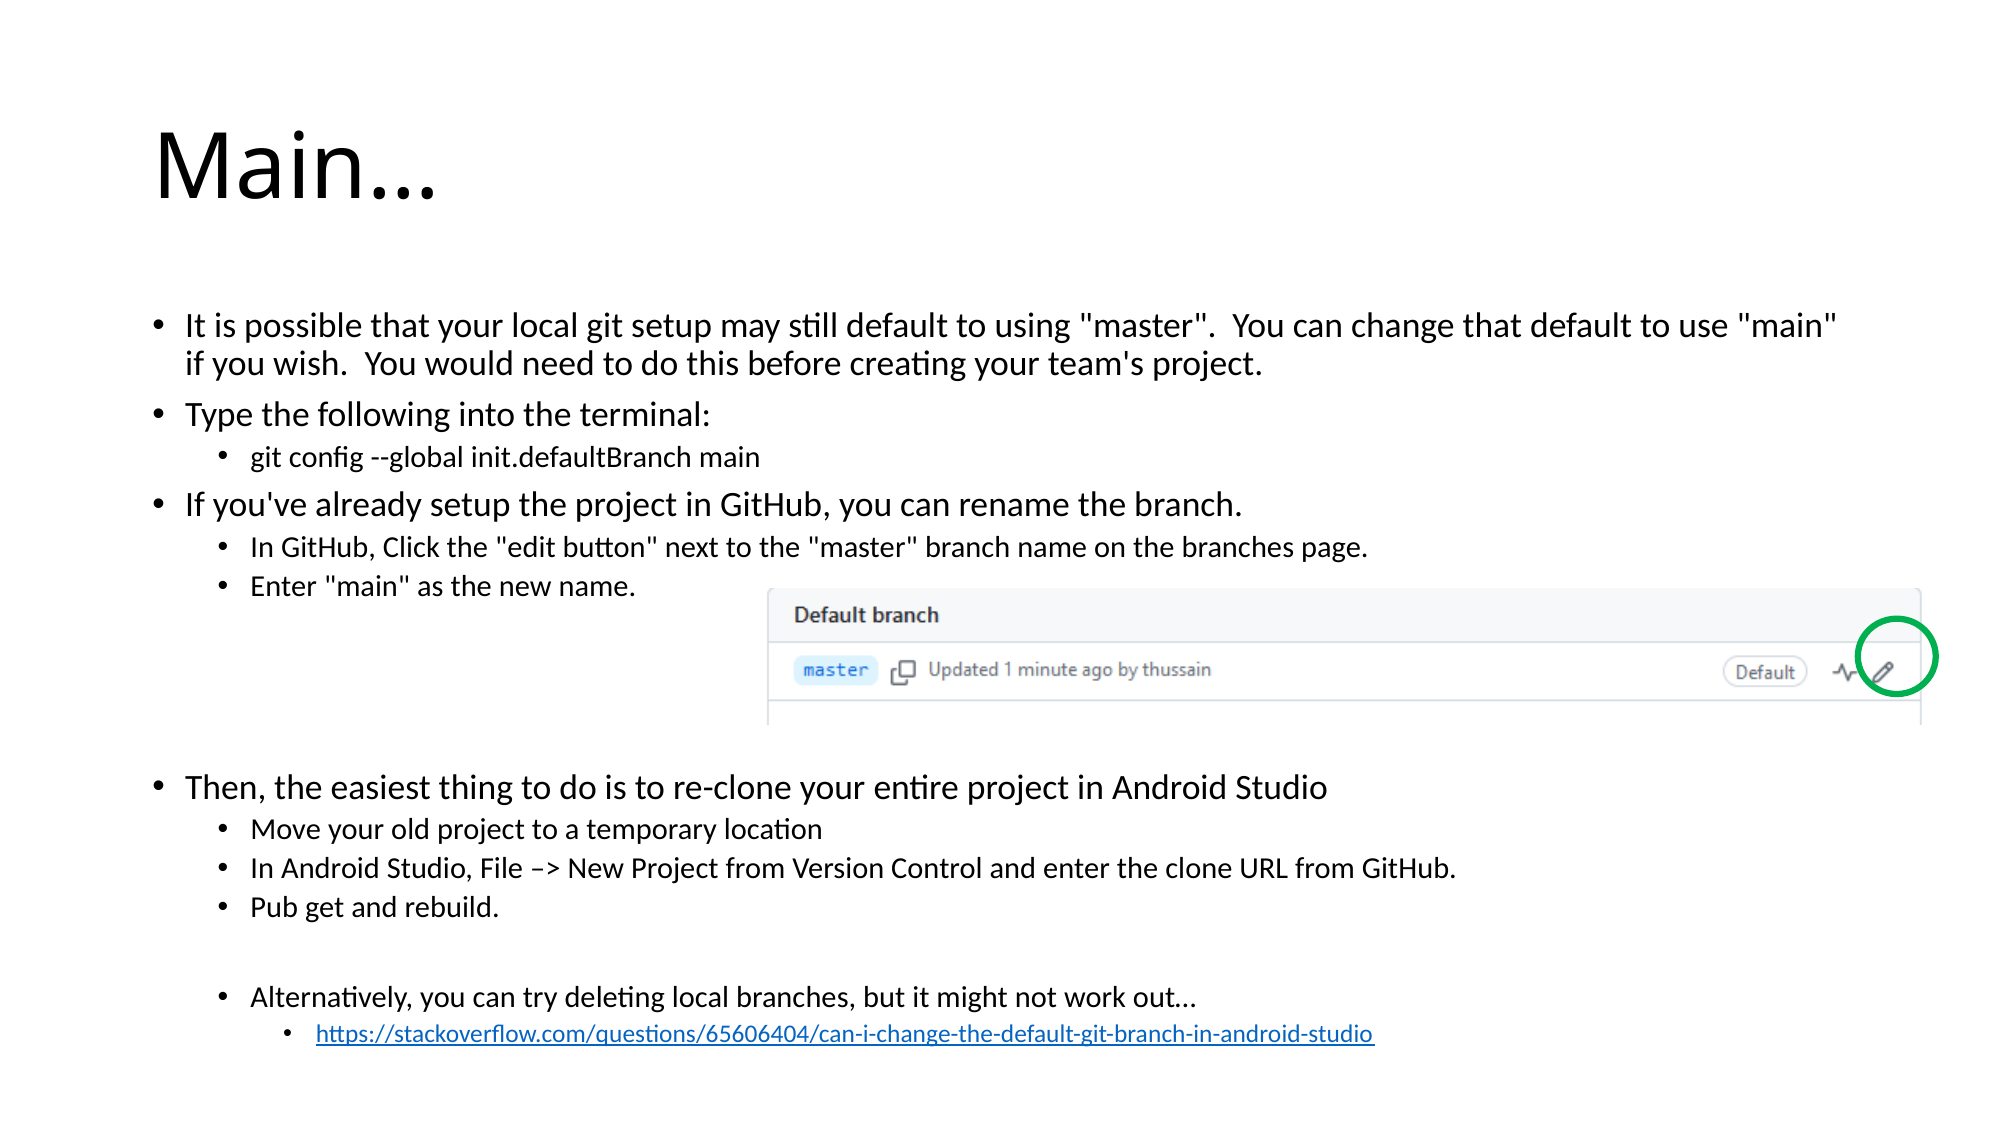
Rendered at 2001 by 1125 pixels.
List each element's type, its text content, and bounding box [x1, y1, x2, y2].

title Main… [137, 59, 1863, 278]
picture [744, 588, 1936, 725]
list It is possible that your local git setup may still default to using "master". You can change that default to use "main" if you wish. You would need to do this before creating your team's project. Type the following into the terminal: git config --global init.defaultBranch main If you've already setup the project in GitHub, you can rename the branch. In GitHub, Click the "edit button" next to the "master" branch name on the branches page. Enter "main" as the new name. Then, the easiest thing to do is to re-clone your entire project in Android Studio Move your old project to a temporary location In Android Studio, File –> New Project from Version Control and enter the clone URL from GitHub. Pub get and rebuild. Alternatively, you can try deleting local branches, but it might not work out… https://stackoverflow.com/questions/65606404/can-i-change-the-default-git-branch-in-android-studio [137, 299, 1863, 1066]
